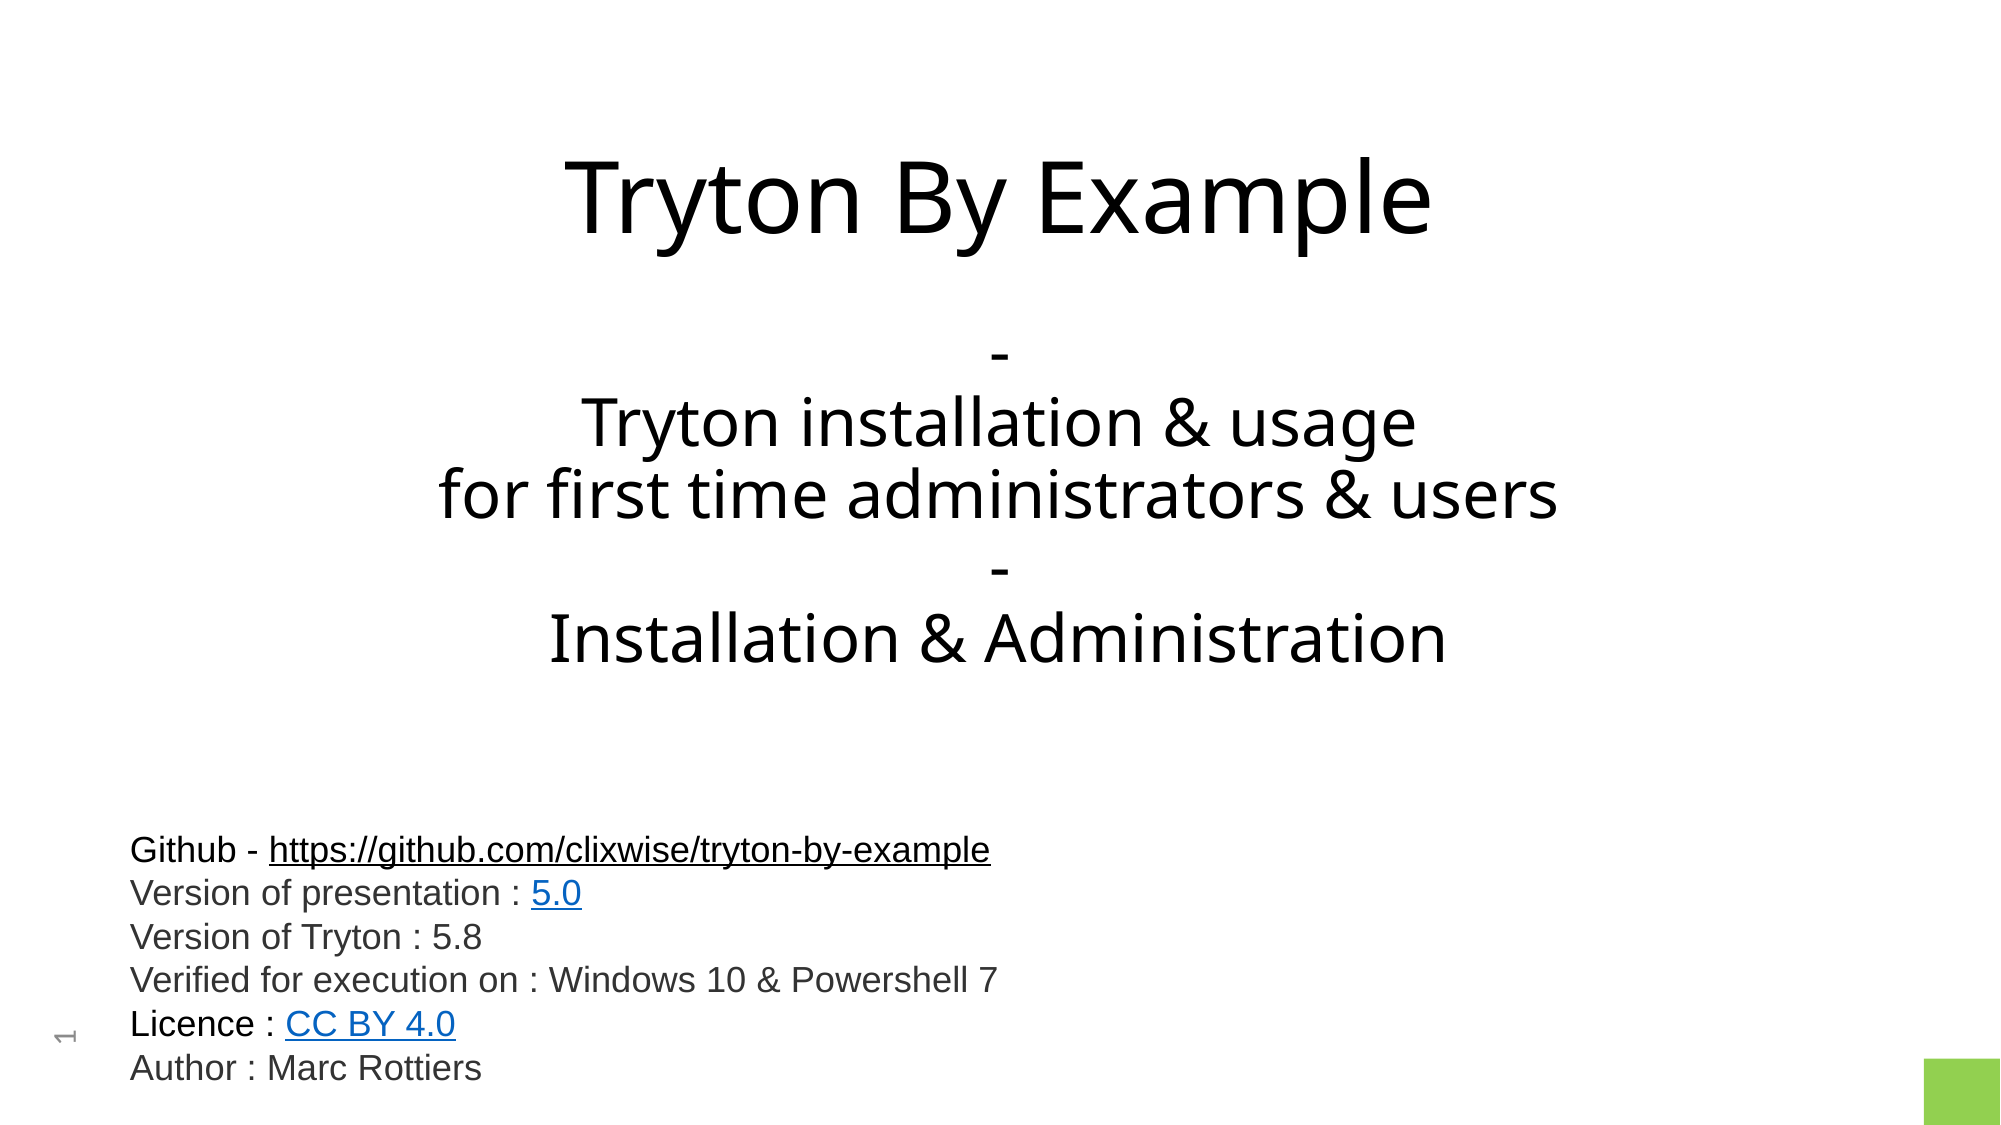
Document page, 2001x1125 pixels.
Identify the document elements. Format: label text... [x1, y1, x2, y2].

slide_number 1 [32, 969, 93, 1108]
text_box Tryton By Example [249, 96, 1750, 263]
subtitle Github - https://github.com/clixwise/tryton-by-example Version of presentation : 5.0 Version of Tryton : 5.8 Verified for execution on : Windows 10 & Powershell 7 Licence : CC BY 4.0 Author : Marc Rottiers [115, 818, 1616, 1095]
title - Tryton installation & usage for first time administrators & users - Installation & Administration [224, 287, 1776, 685]
text_box [1923, 1058, 2000, 1125]
